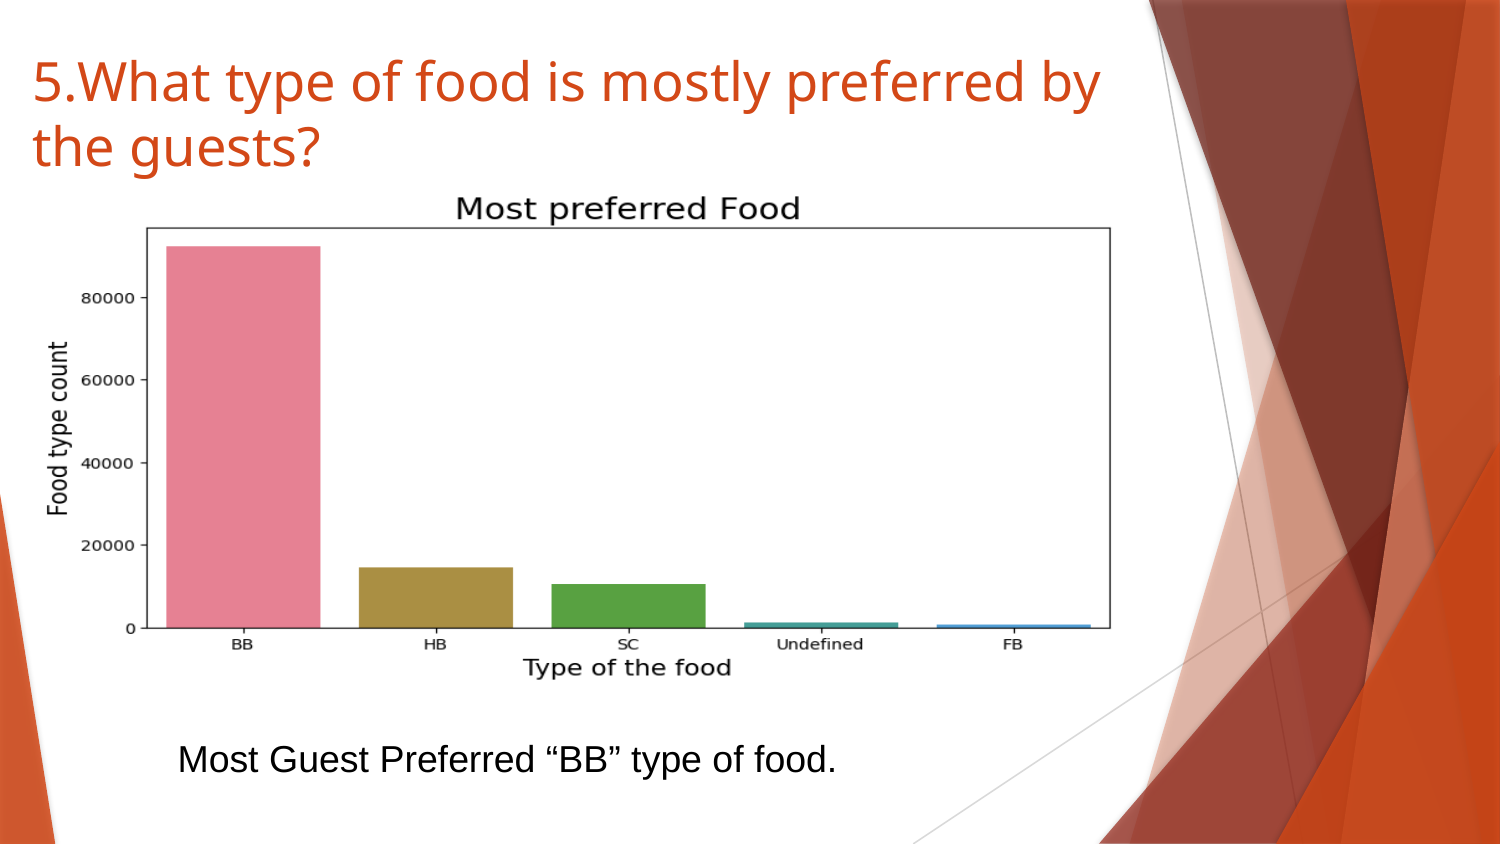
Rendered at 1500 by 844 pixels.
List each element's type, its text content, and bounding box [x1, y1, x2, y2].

text_box Most Guest Preferred “BB” type of food. [162, 727, 948, 787]
title 5.What type of food is mostly preferred by the guests? [17, 32, 1136, 126]
picture [36, 186, 1122, 690]
